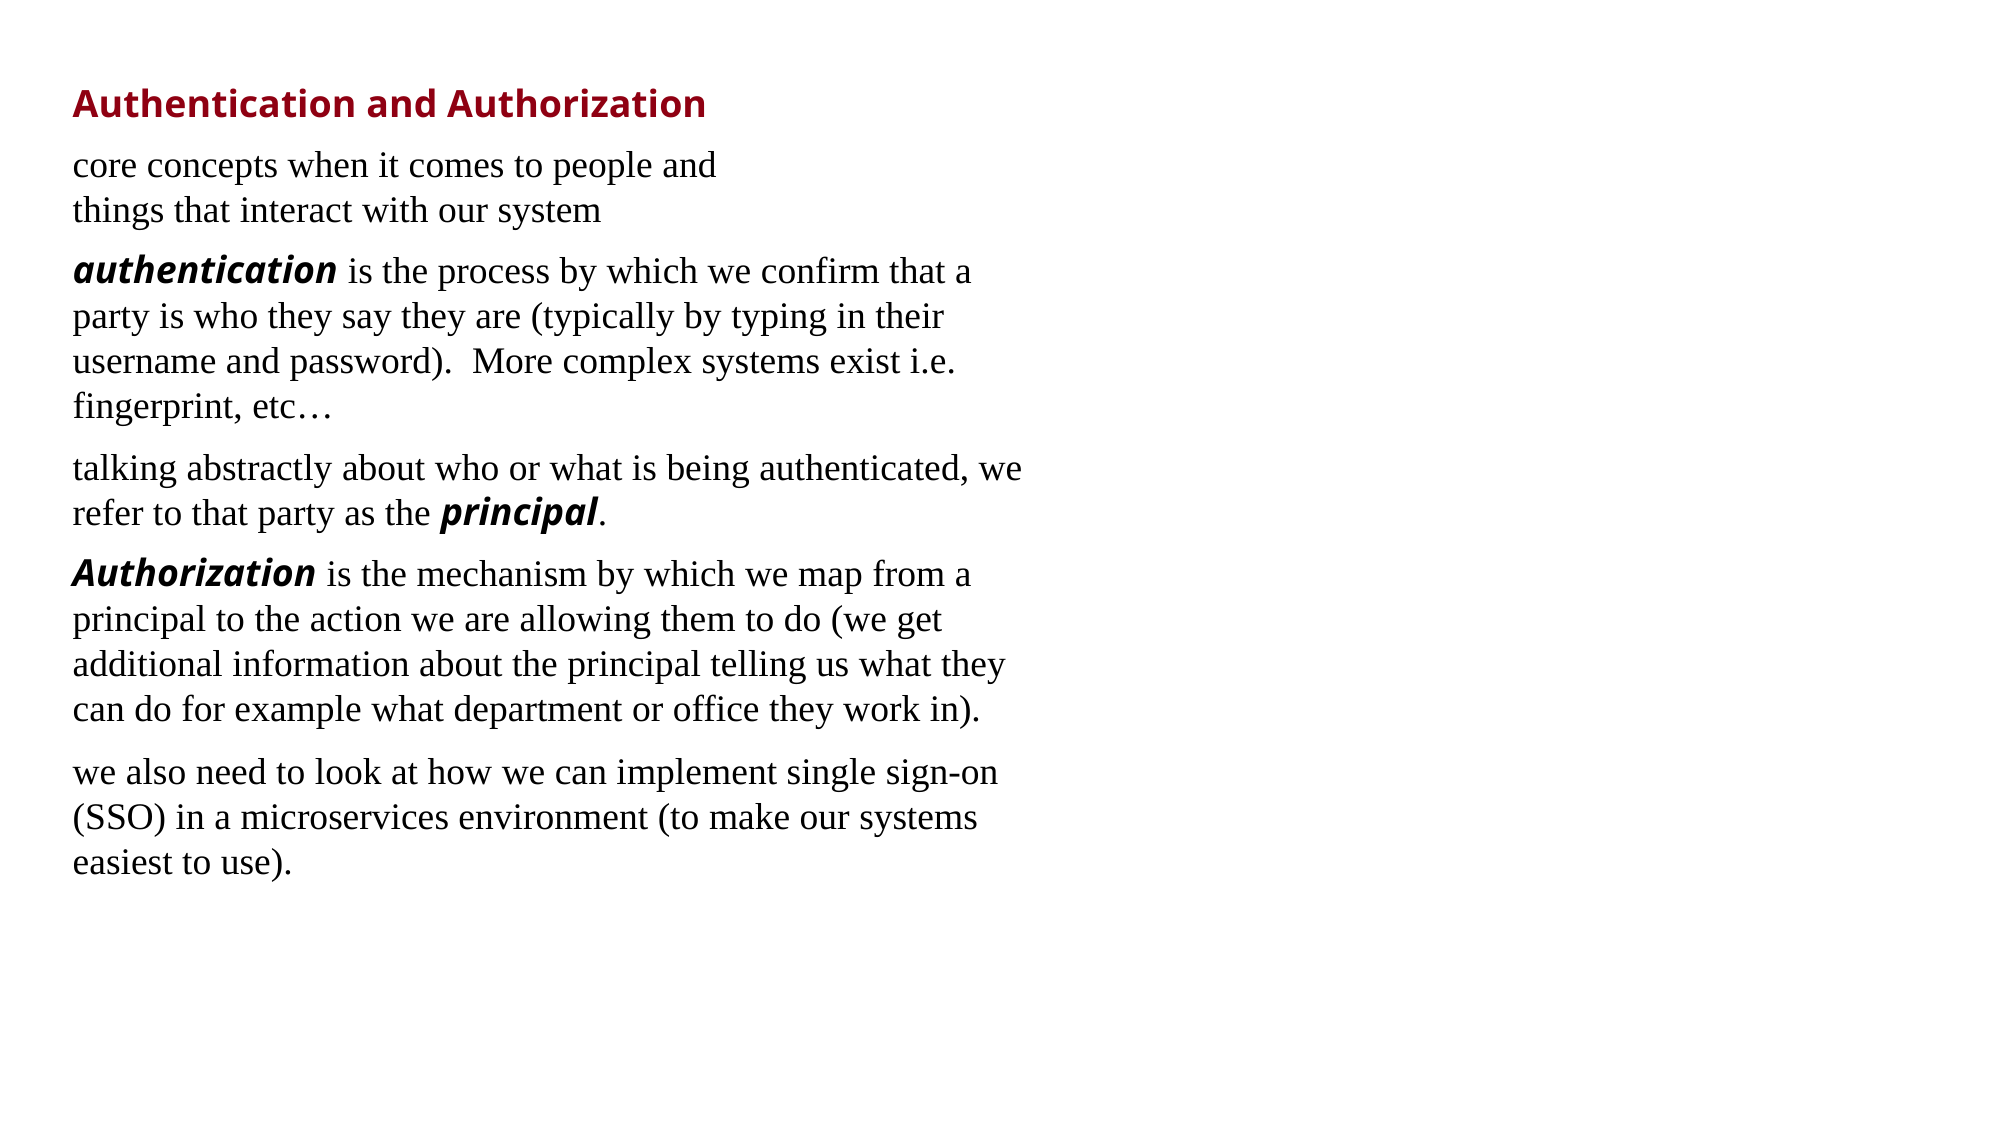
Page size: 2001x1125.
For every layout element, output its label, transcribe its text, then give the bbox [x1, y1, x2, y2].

text_box Authentication and Authorization [57, 72, 1058, 132]
text_box talking abstractly about who or what is being authenticated, we refer to that party as the principal. [57, 435, 1058, 541]
text_box authentication is the process by which we confirm that a party is who they say they are (typically by typing in their username and password). More complex systems exist i.e. fingerprint, etc… [57, 238, 1058, 434]
text_box core concepts when it comes to people and things that interact with our system [57, 132, 1058, 238]
text_box we also need to look at how we can implement single sign-on (SSO) in a microservices environment (to make our systems easiest to use). [57, 739, 1058, 889]
text_box Authorization is the mechanism by which we map from a principal to the action we are allowing them to do (we get additional information about the principal telling us what they can do for example what department or office they work in). [57, 541, 1058, 737]
